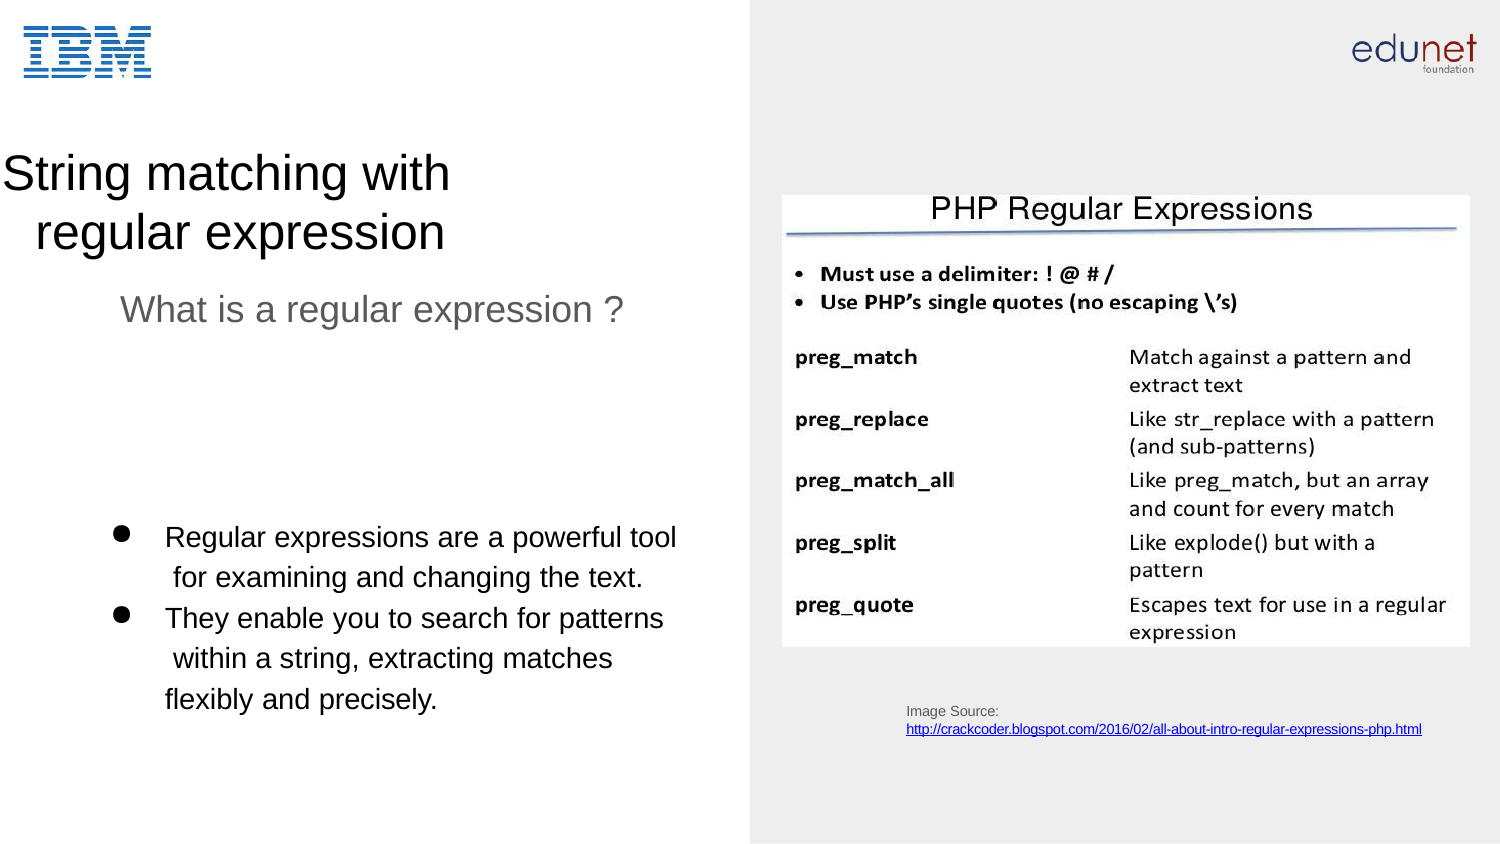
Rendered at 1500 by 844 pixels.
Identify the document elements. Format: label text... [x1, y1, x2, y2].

title String matching with regular expression [0, 136, 454, 283]
text_box Image Source: http://crackcoder.blogspot.com/2016/02/all-about-intro-regular-expressions-php.html [904, 699, 1465, 738]
text_box Regular expressions are a powerful tool for examining and changing the text. They enable you to search for patterns within a string, extracting matches flexibly and precisely. [108, 510, 681, 716]
picture [23, 26, 151, 78]
picture [782, 194, 1470, 647]
text_box What is a regular expression ? [117, 283, 628, 331]
picture [1350, 26, 1480, 78]
